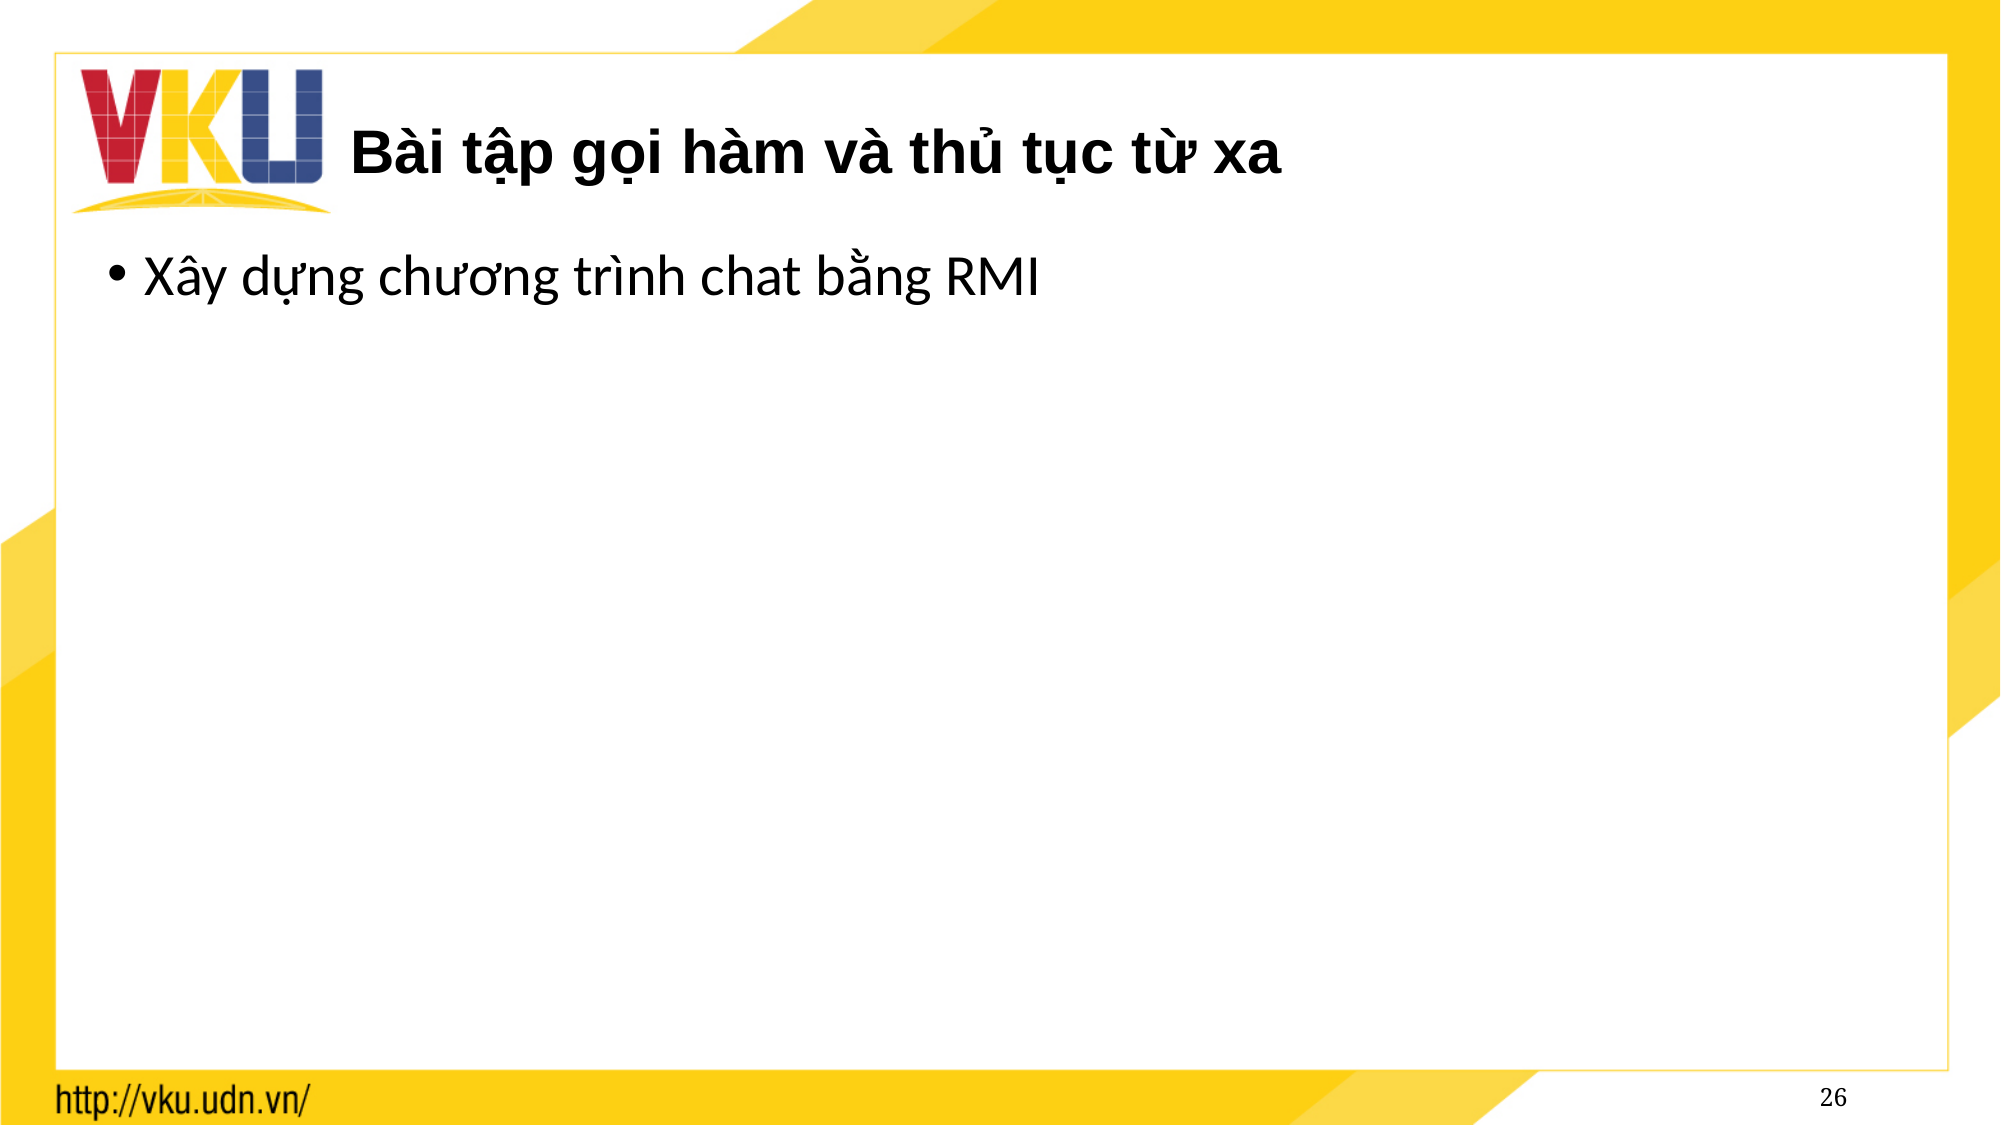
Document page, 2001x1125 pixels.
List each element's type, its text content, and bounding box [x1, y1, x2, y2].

picture [0, 0, 2001, 1125]
list Xây dựng chương trình chat bằng RMI [92, 237, 1863, 1014]
slide_number 26 [1412, 1071, 1863, 1125]
title Bài tập gọi hàm và thủ tục từ xa [335, 112, 1863, 237]
